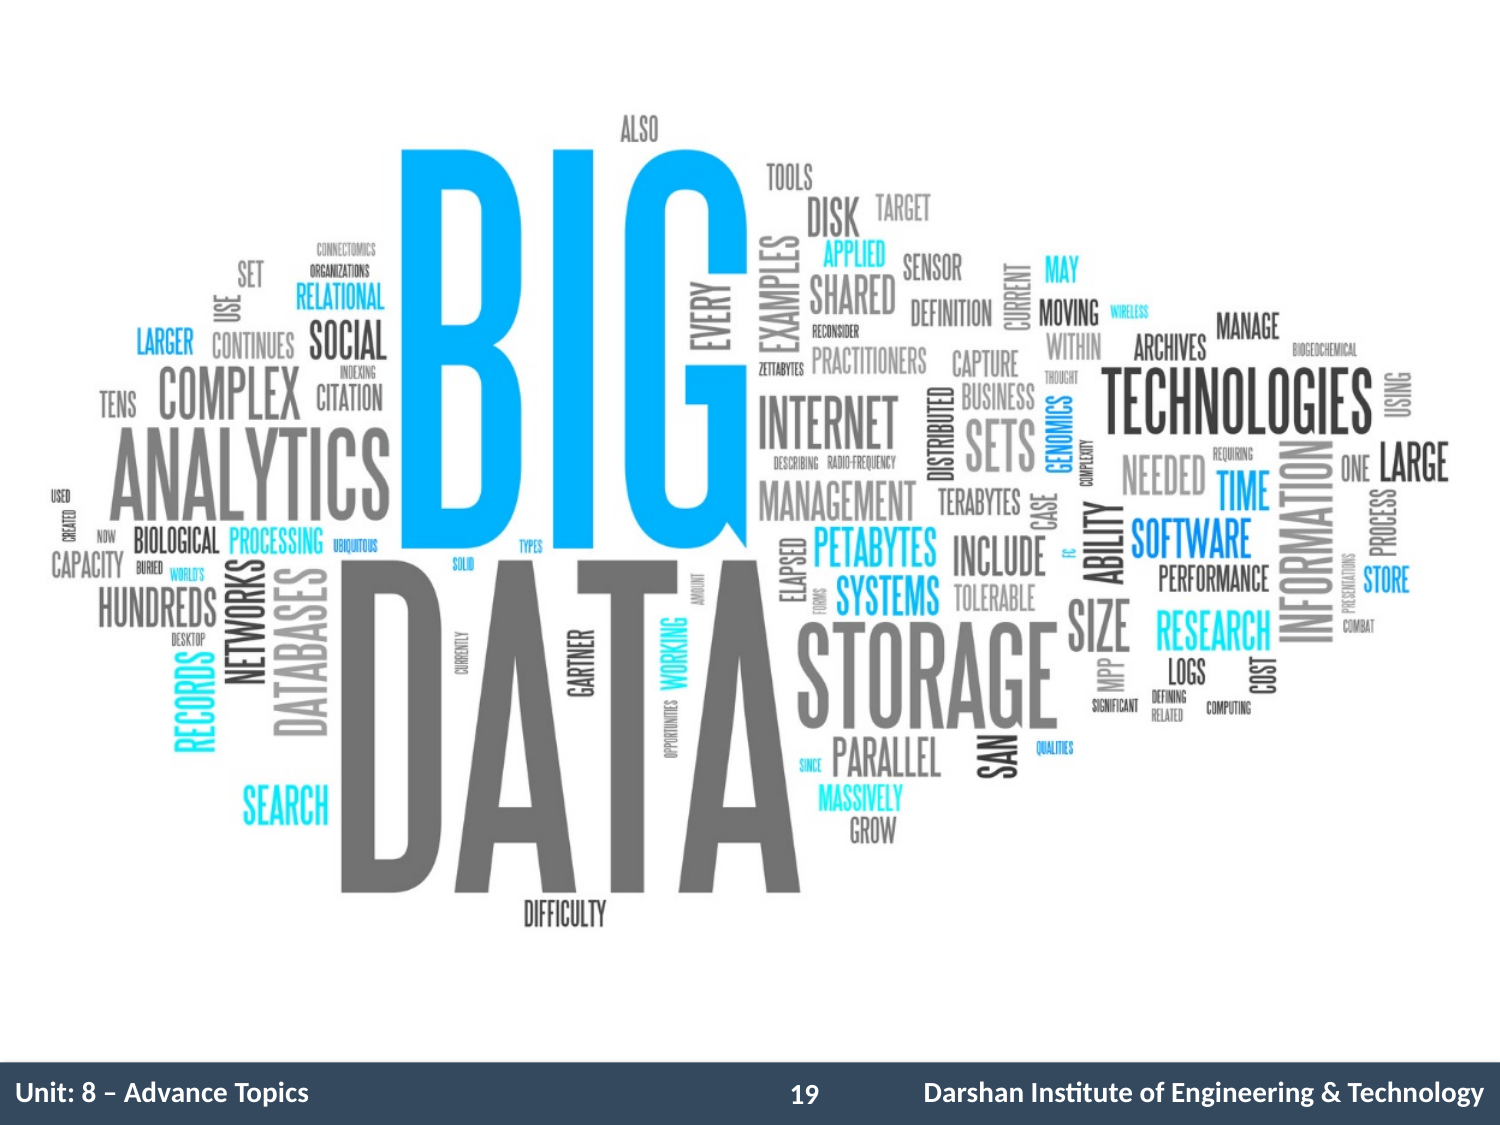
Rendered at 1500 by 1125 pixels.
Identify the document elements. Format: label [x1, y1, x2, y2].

picture [17, 17, 1483, 1026]
